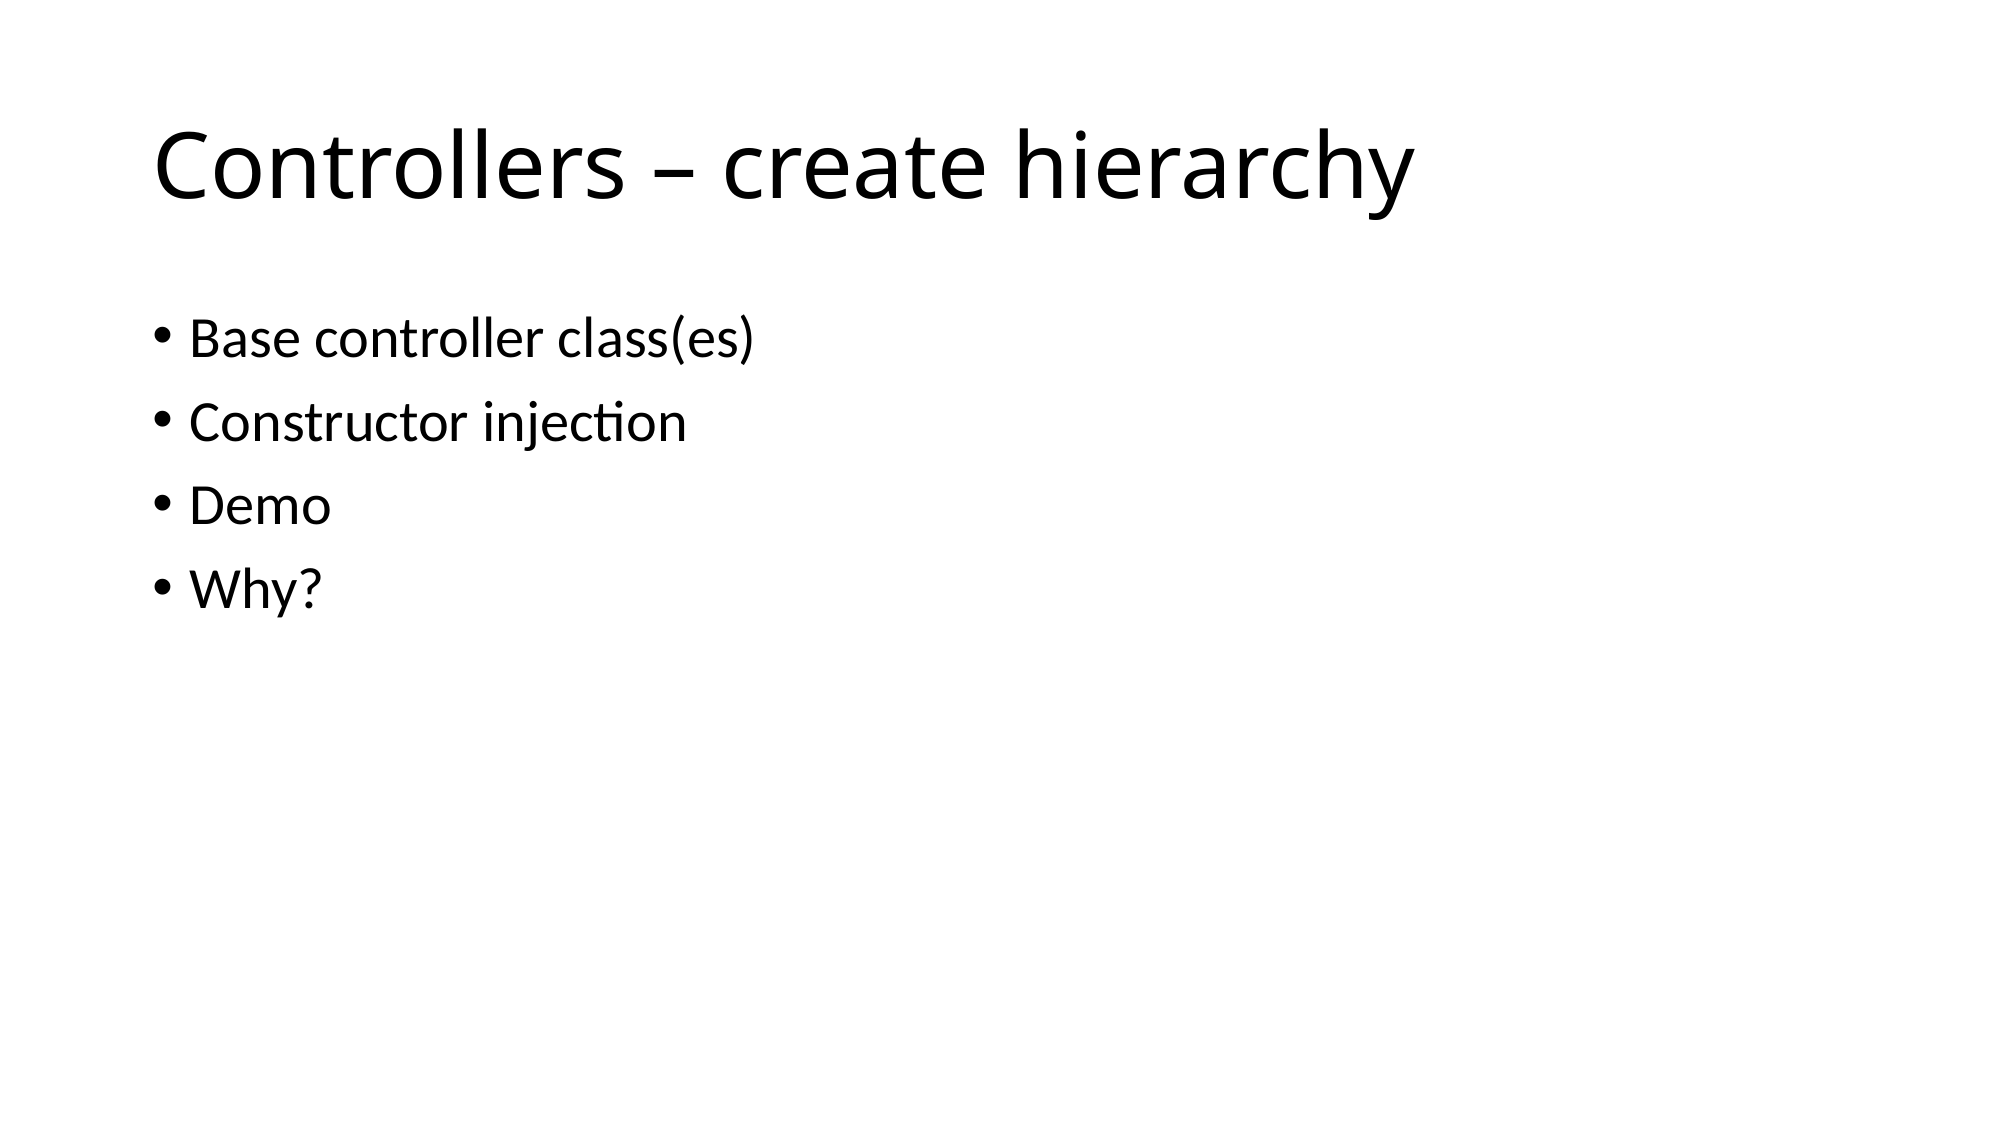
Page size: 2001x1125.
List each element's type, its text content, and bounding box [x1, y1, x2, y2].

list Base controller class(es) Constructor injection Demo Why? [137, 299, 1863, 1014]
title Controllers – create hierarchy [137, 59, 1863, 278]
